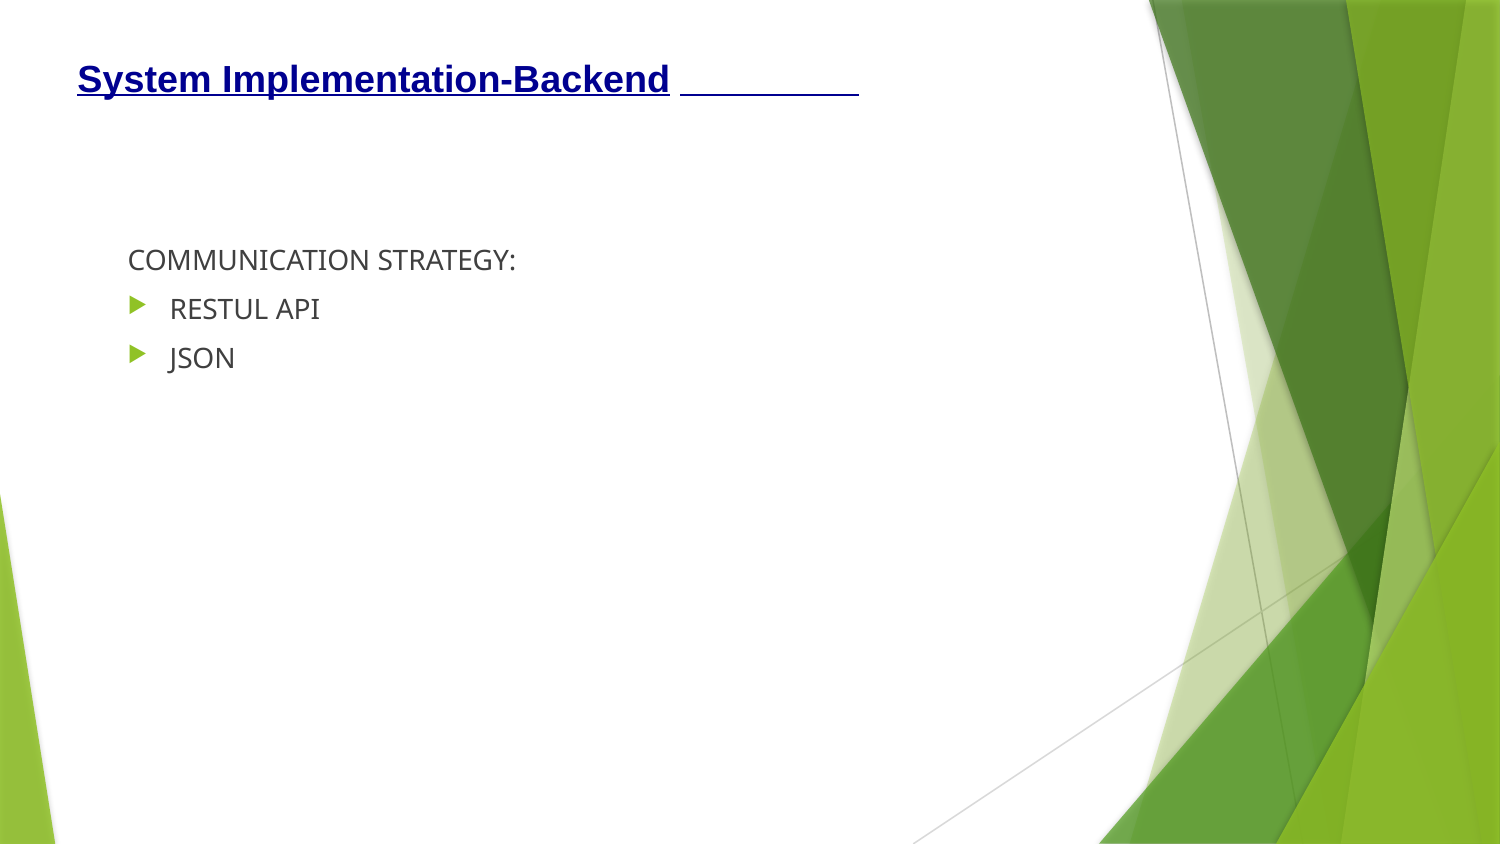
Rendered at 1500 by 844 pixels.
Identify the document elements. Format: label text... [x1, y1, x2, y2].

list COMMUNICATION STRATEGY: RESTUL API JSON [112, 234, 1388, 656]
title System Implementation-Backend [62, 46, 1388, 109]
